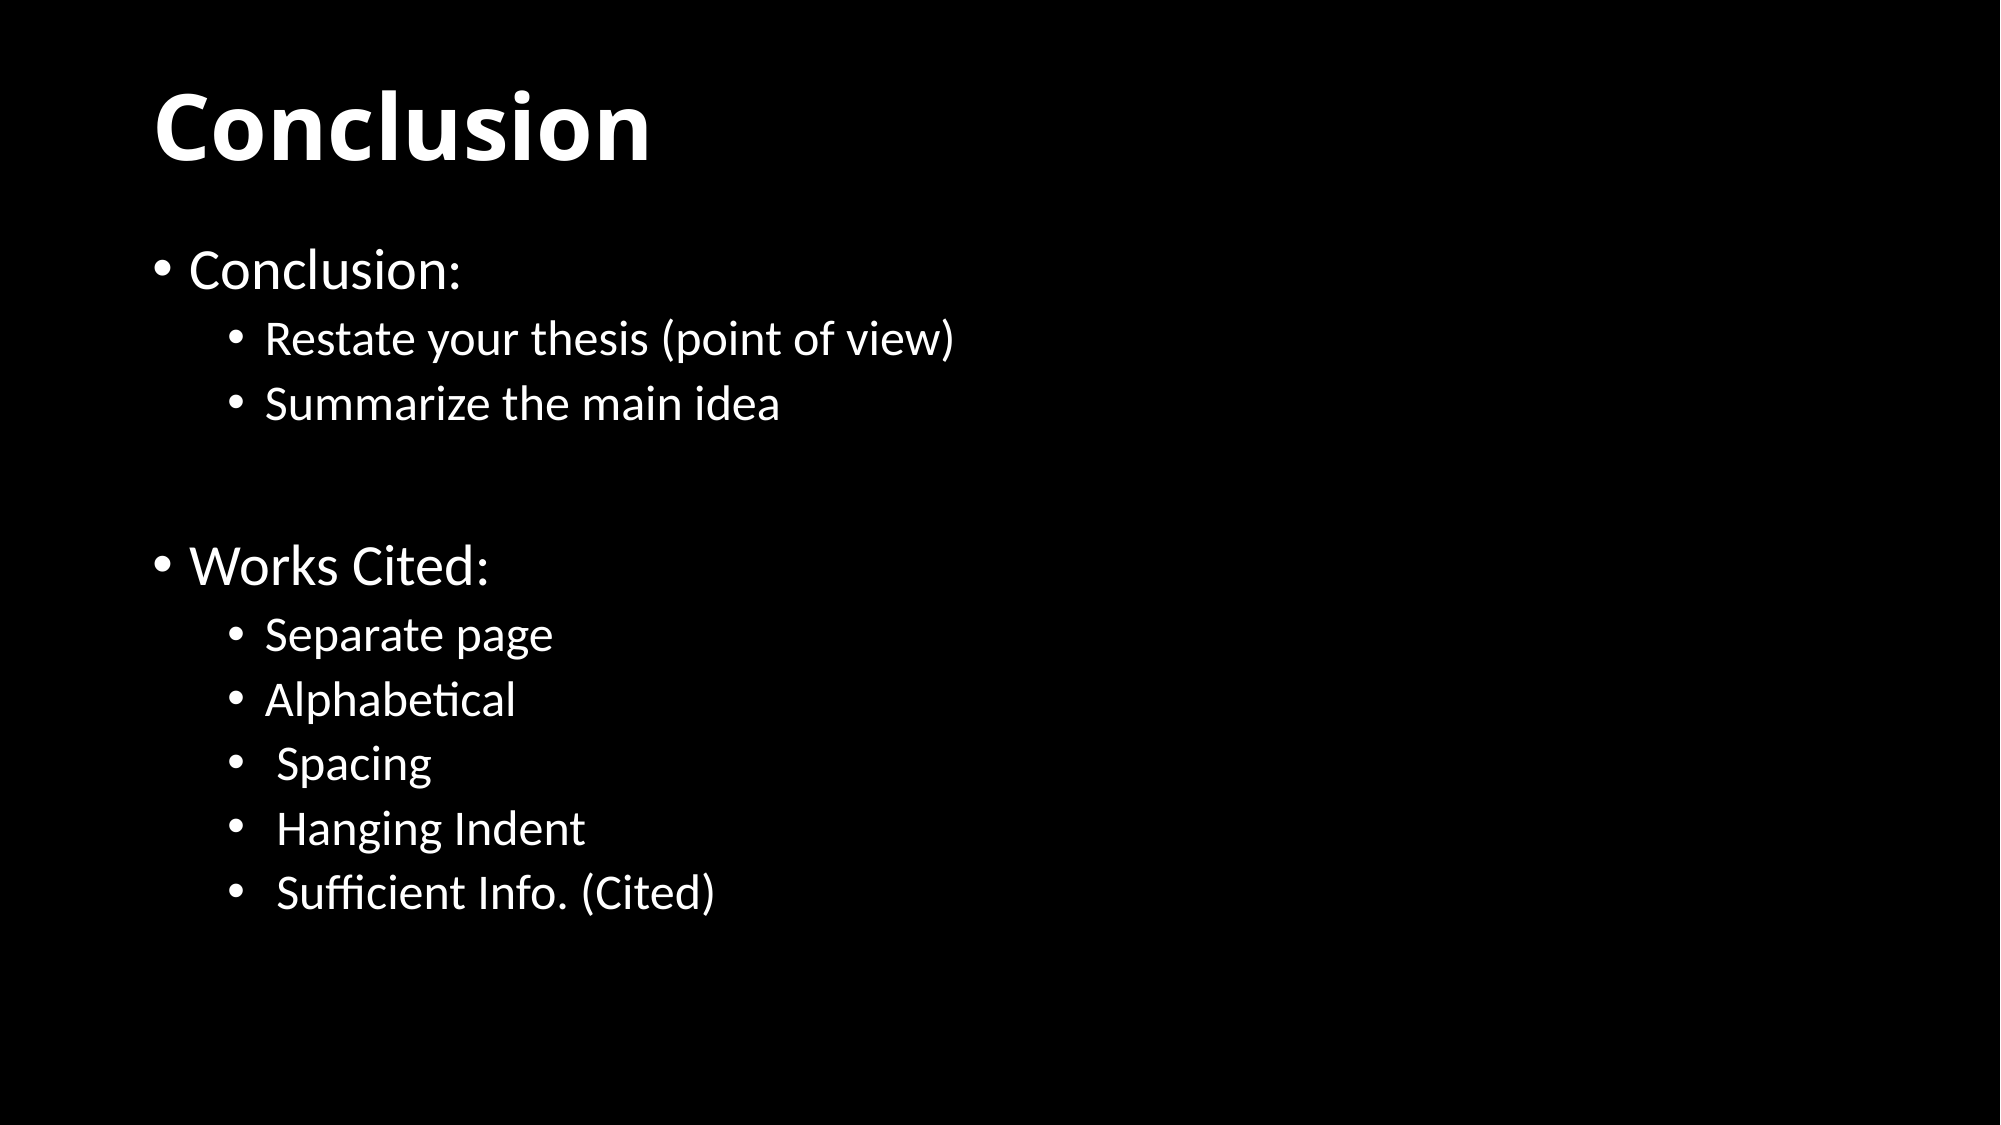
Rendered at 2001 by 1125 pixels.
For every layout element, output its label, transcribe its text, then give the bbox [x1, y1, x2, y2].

title Conclusion [137, 59, 1863, 202]
list Conclusion: Restate your thesis (point of view) Summarize the main idea Works Cited: Separate page Alphabetical Spacing Hanging Indent Sufficient Info. (Cited) [137, 232, 1863, 1014]
